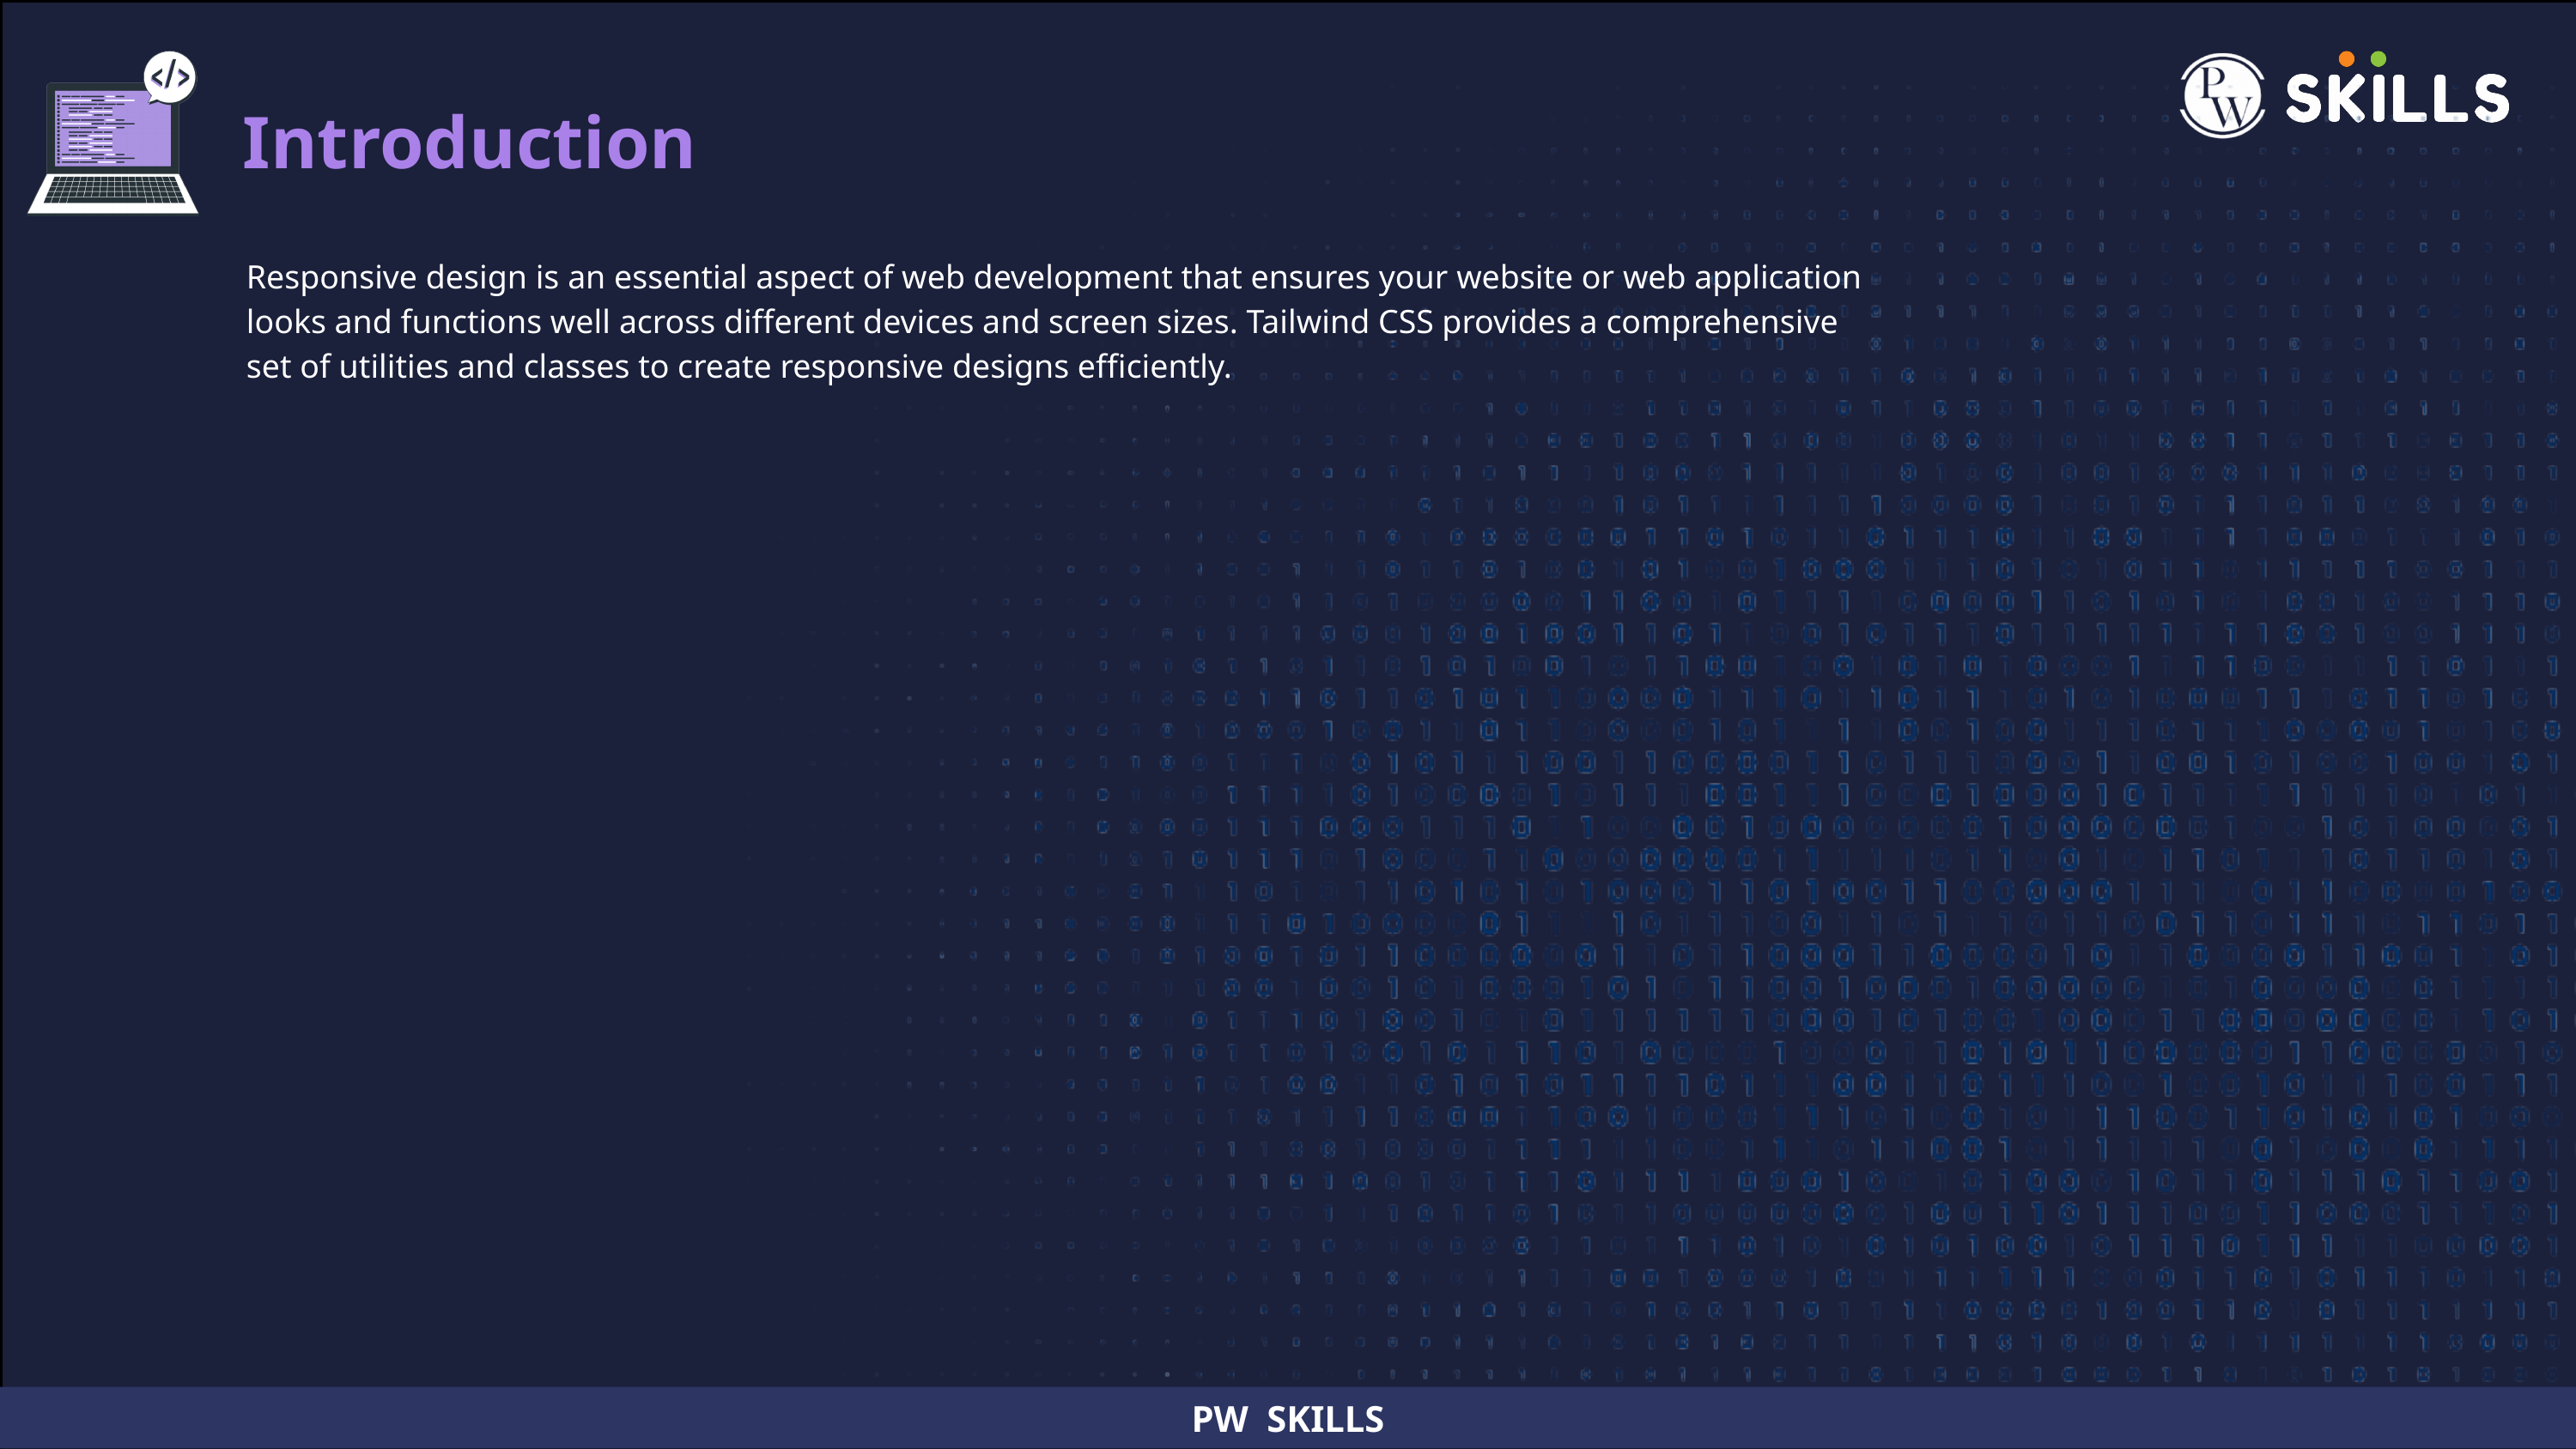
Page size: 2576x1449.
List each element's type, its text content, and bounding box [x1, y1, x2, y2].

picture [27, 51, 199, 217]
text_box Introduction [242, 97, 2192, 184]
text_box Responsive design is an essential aspect of web development that ensures your website or web application looks and functions well across different devices and screen sizes. Tailwind CSS provides a comprehensive set of utilities and classes to create responsive designs efficiently. [233, 238, 1882, 397]
picture [716, 0, 2576, 1385]
